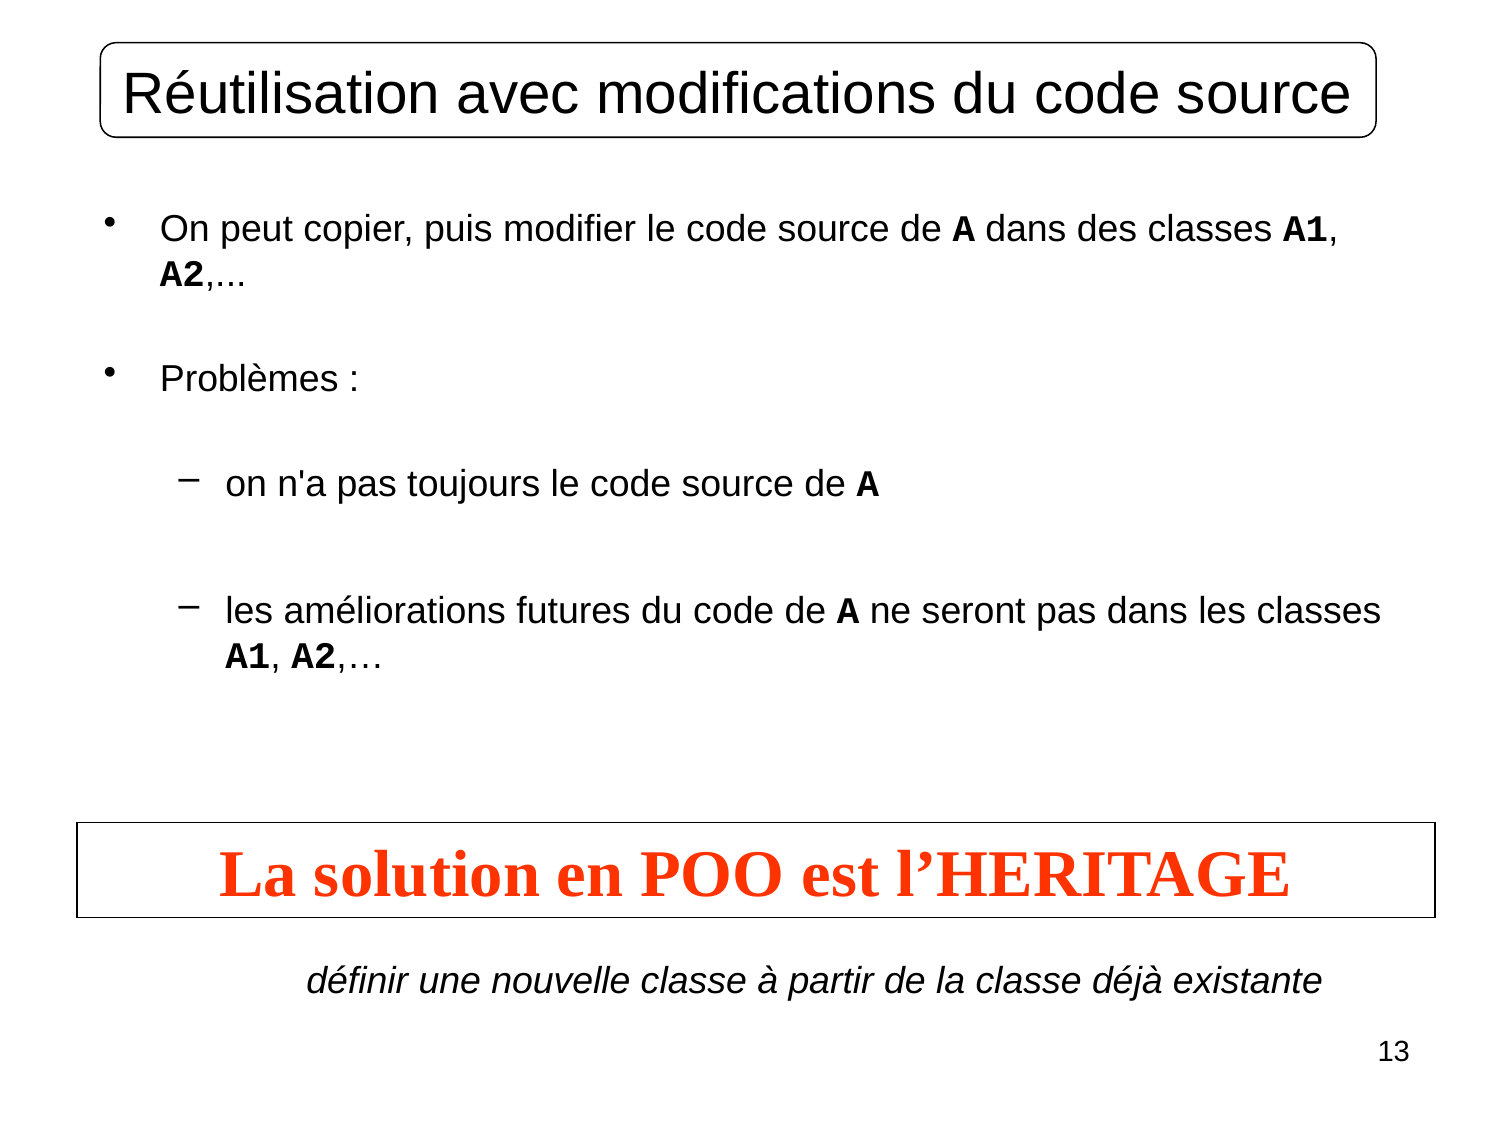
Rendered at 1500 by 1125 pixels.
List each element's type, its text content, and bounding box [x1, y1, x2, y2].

slide_number 13 [1074, 1024, 1426, 1103]
text_box La solution en POO est l’HERITAGE [76, 822, 1436, 918]
text_box définir une nouvelle classe à partir de la classe déjà existante [281, 949, 1348, 1009]
list On peut copier, puis modifier le code source de A dans des classes A1, A2,... Problèmes : on n'a pas toujours le code source de A les améliorations futures du code de A ne seront pas dans les classes A1, A2,… [88, 196, 1414, 822]
text_box Réutilisation avec modifications du code source [100, 42, 1377, 138]
